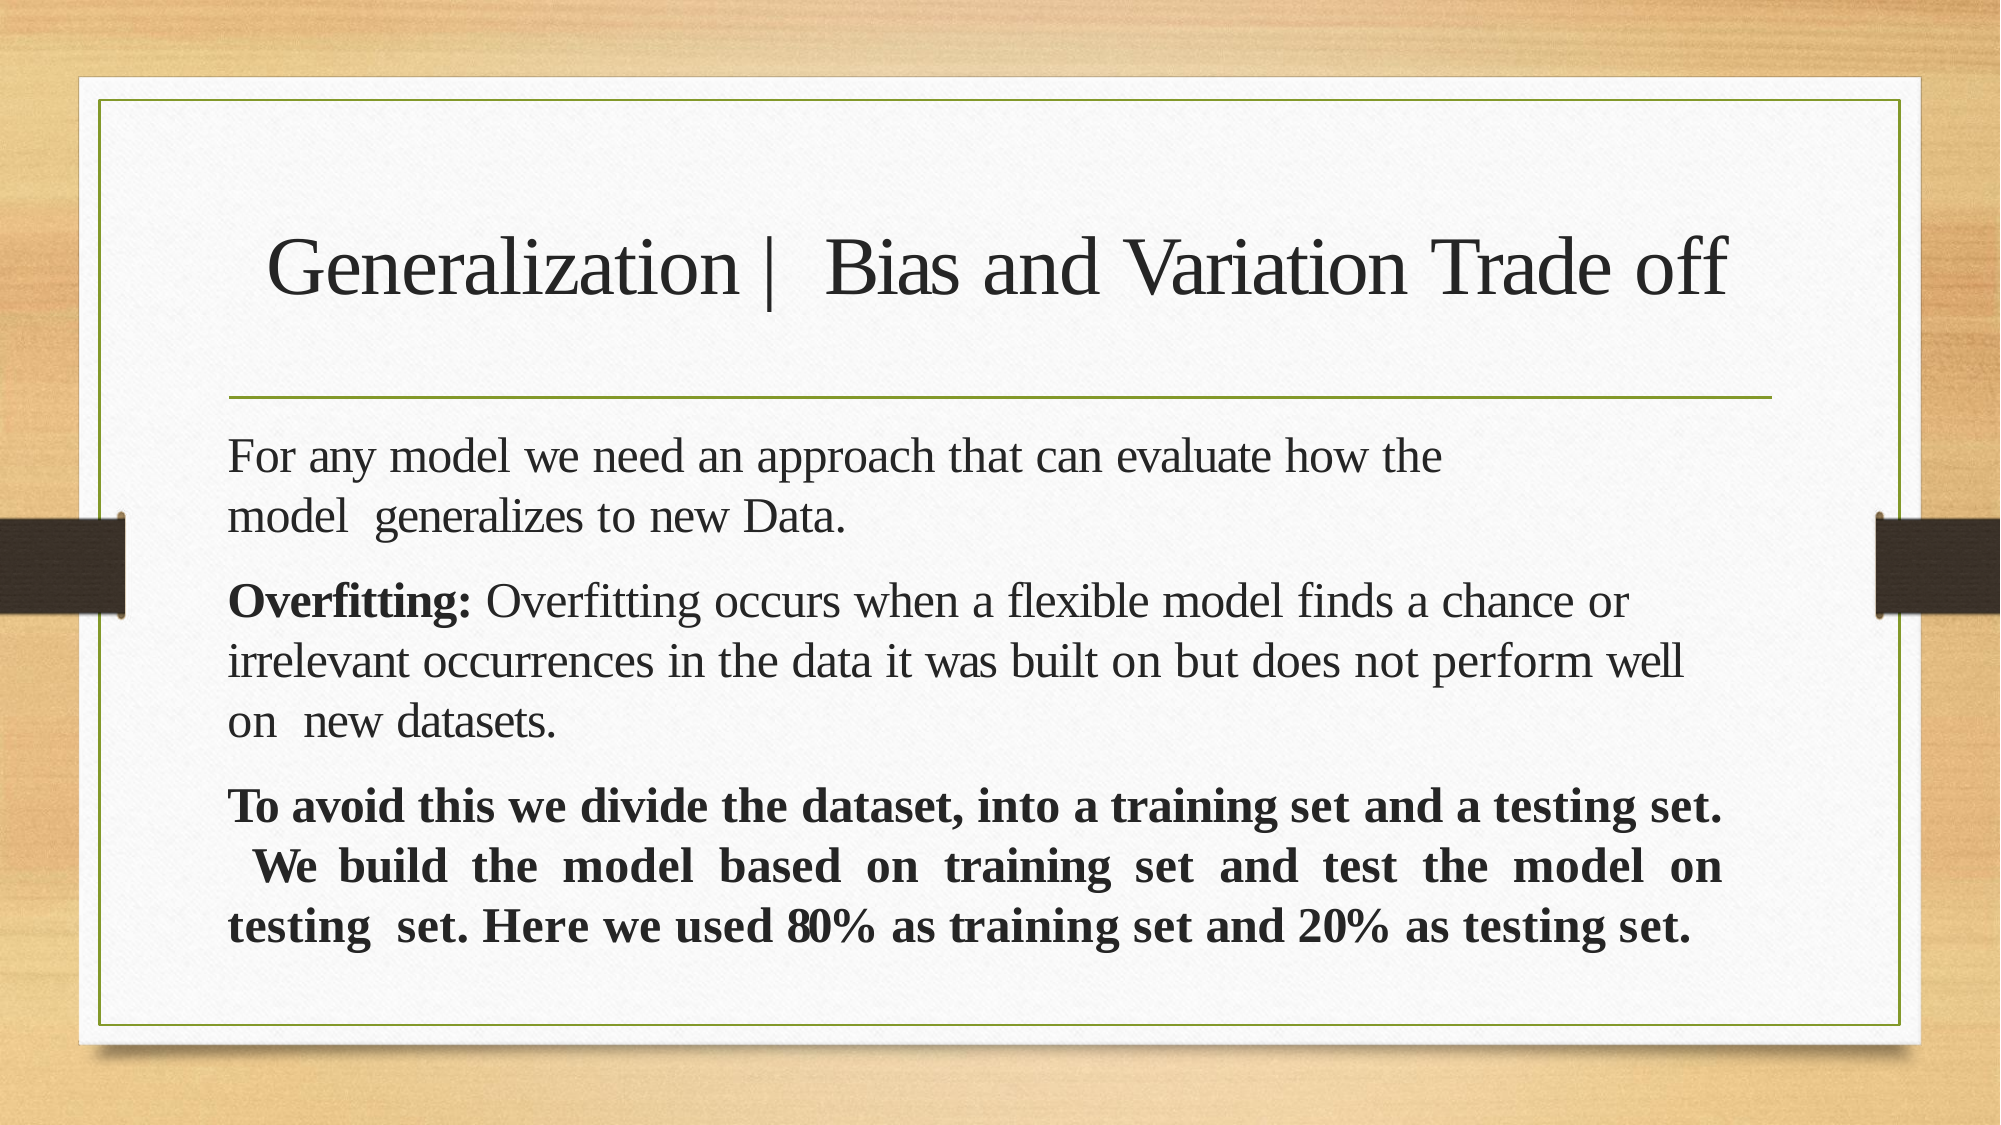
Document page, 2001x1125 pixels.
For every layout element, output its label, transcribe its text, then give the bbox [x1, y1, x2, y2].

picture [0, 0, 2000, 1125]
text_box For any model we need an approach that can evaluate how the model generalizes to new Data. Overfitting: Overfitting occurs when a flexible model finds a chance or irrelevant occurrences in the data it was built on but does not perform well on new datasets. To avoid this we divide the dataset, into a training set and a testing set. We build the model based on training set and test the model on testing set. Here we used 80% as training set and 20% as testing set. [225, 420, 1741, 952]
title Generalization | Bias and Variation Trade off [263, 209, 1737, 400]
